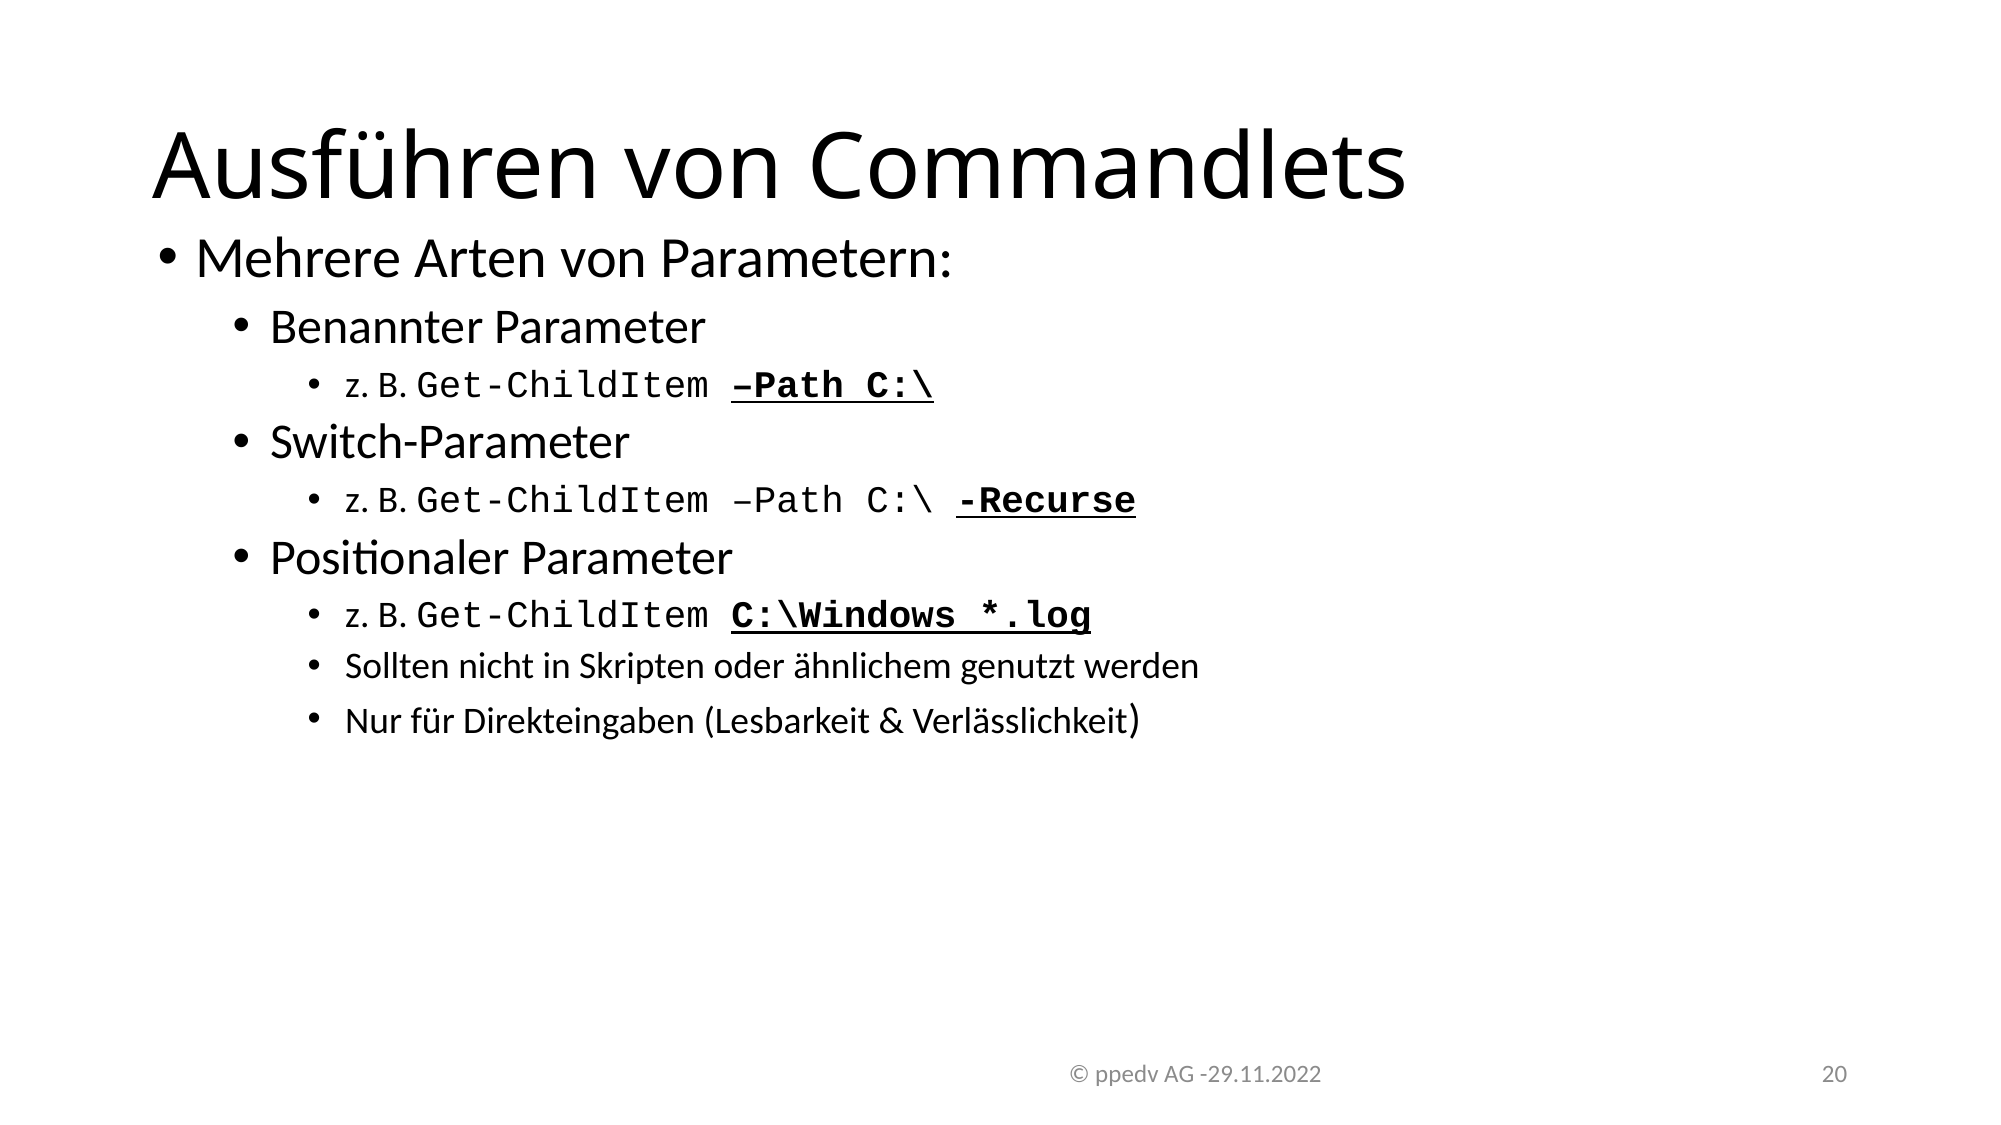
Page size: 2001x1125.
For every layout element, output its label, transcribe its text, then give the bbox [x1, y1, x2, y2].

list Mehrere Arten von Parametern: Benannter Parameter z. B. Get-ChildItem –Path C:\ Switch-Parameter z. B. Get-ChildItem –Path C:\ -Recurse Positionaler Parameter z. B. Get-ChildItem C:\Windows *.log Sollten nicht in Skripten oder ähnlichem genutzt werden Nur für Direkteingaben (Lesbarkeit & Verlässlichkeit) [142, 219, 1645, 923]
slide_number 20 [1412, 1042, 1863, 1103]
title Ausführen von Commandlets [137, 59, 1863, 278]
footer © ppedv AG -29.11.2022 [662, 1042, 1338, 1103]
